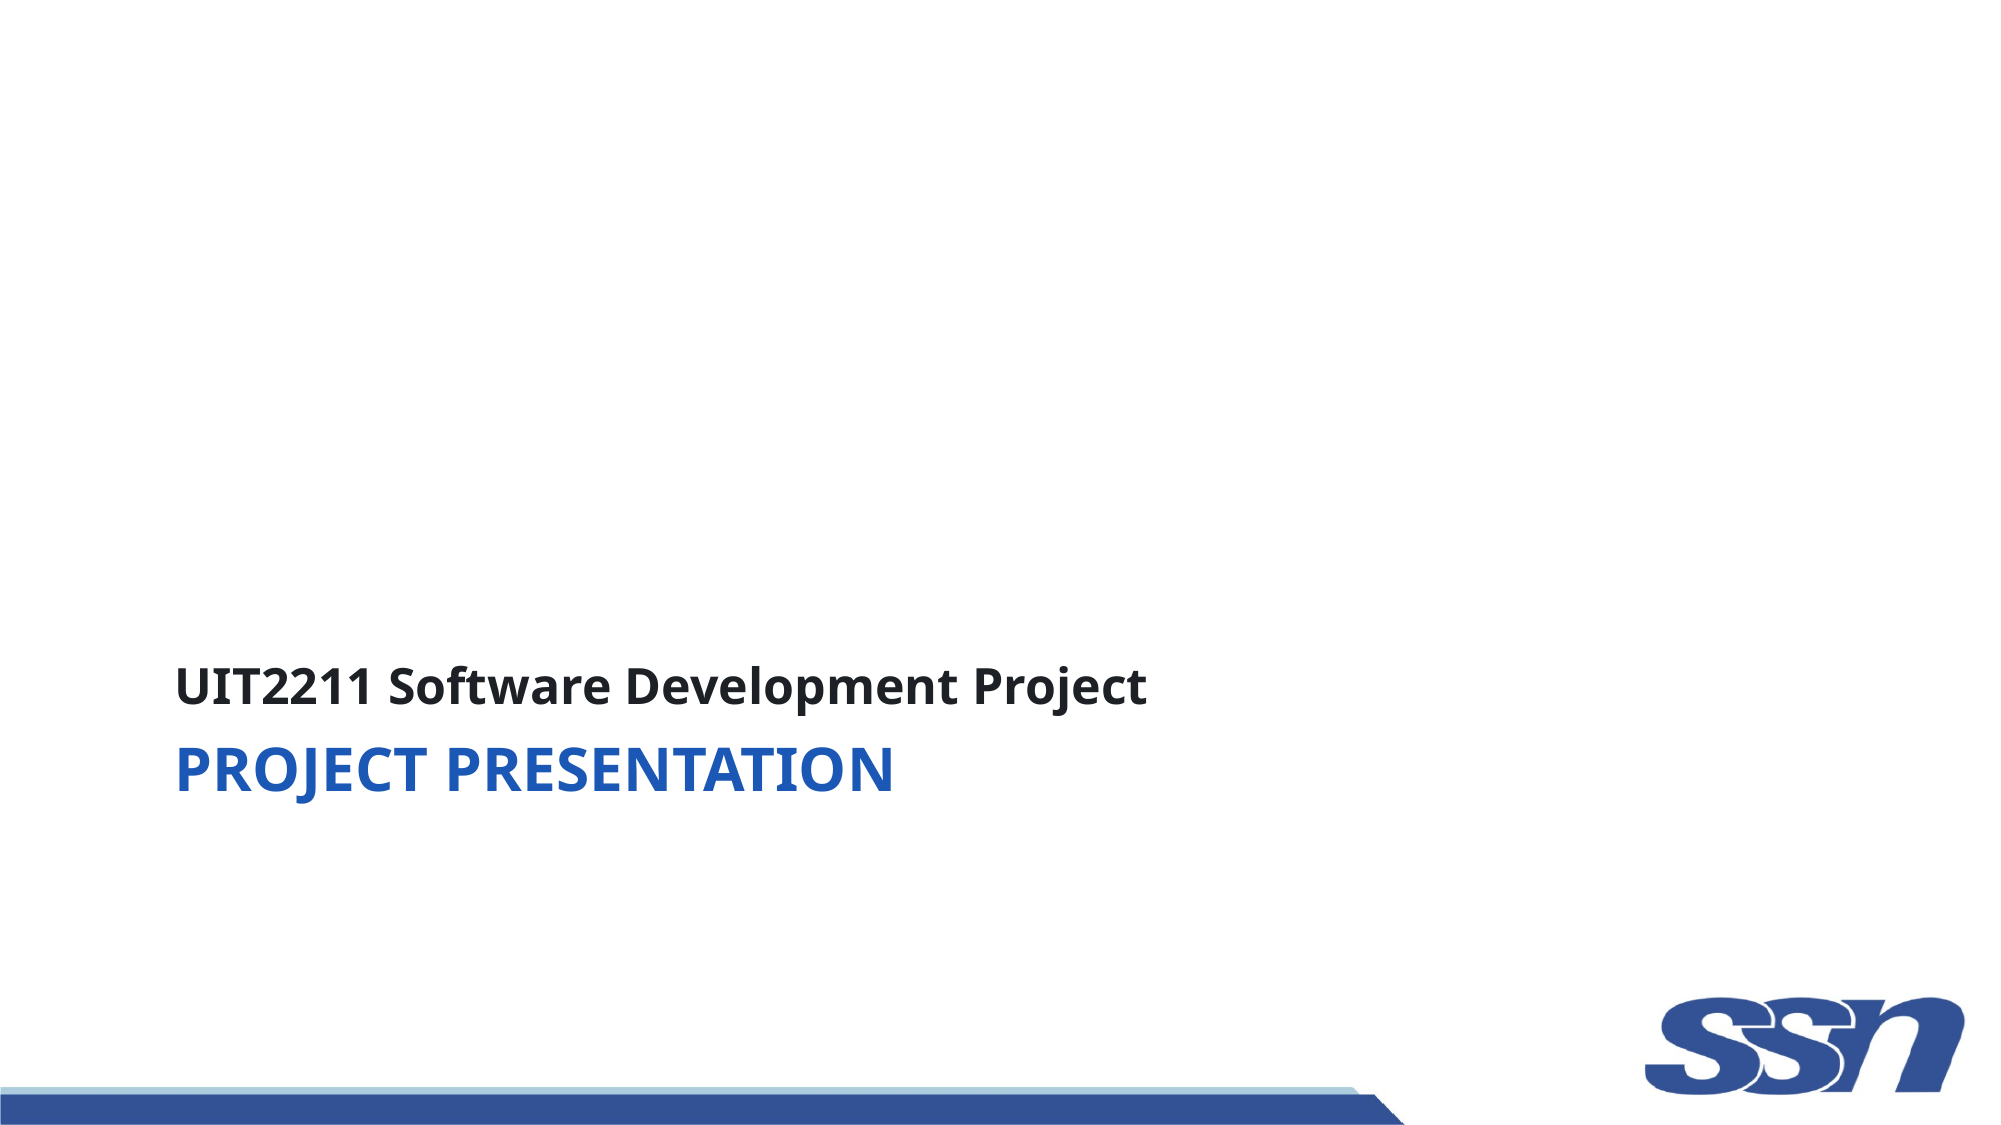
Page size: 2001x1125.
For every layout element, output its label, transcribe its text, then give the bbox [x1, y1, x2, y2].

text_box UIT2211 Software Development Project [157, 476, 1858, 723]
picture [0, 962, 1467, 1125]
title Project PRESENTATION [157, 723, 1858, 947]
picture [1625, 986, 1992, 1125]
